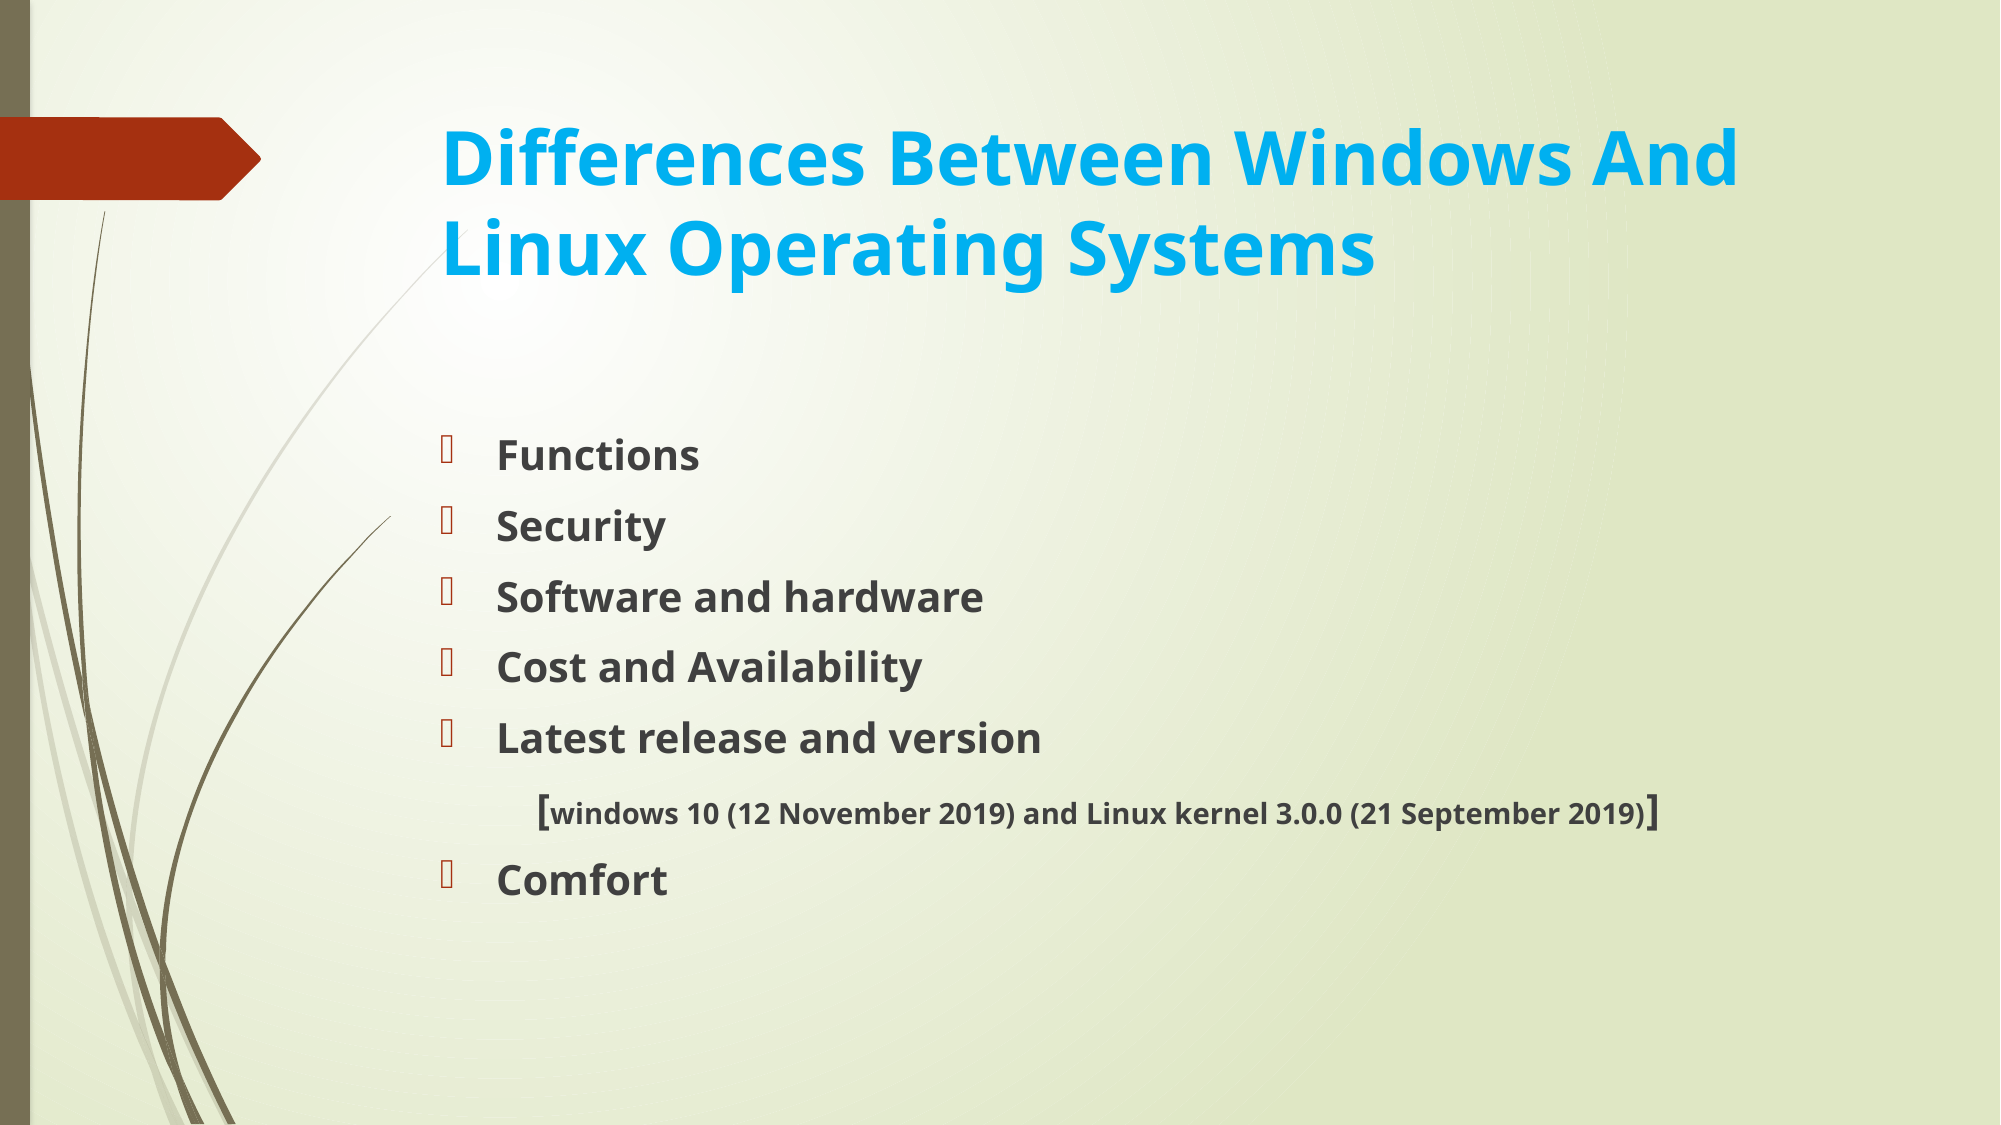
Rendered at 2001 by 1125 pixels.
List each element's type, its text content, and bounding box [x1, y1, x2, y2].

list Functions Security Software and hardware Cost and Availability Latest release and version [windows 10 (12 November 2019) and Linux kernel 3.0.0 (21 September 2019)] Comfort [424, 350, 1888, 970]
title Differences Between Windows And Linux Operating Systems [425, 102, 1888, 313]
